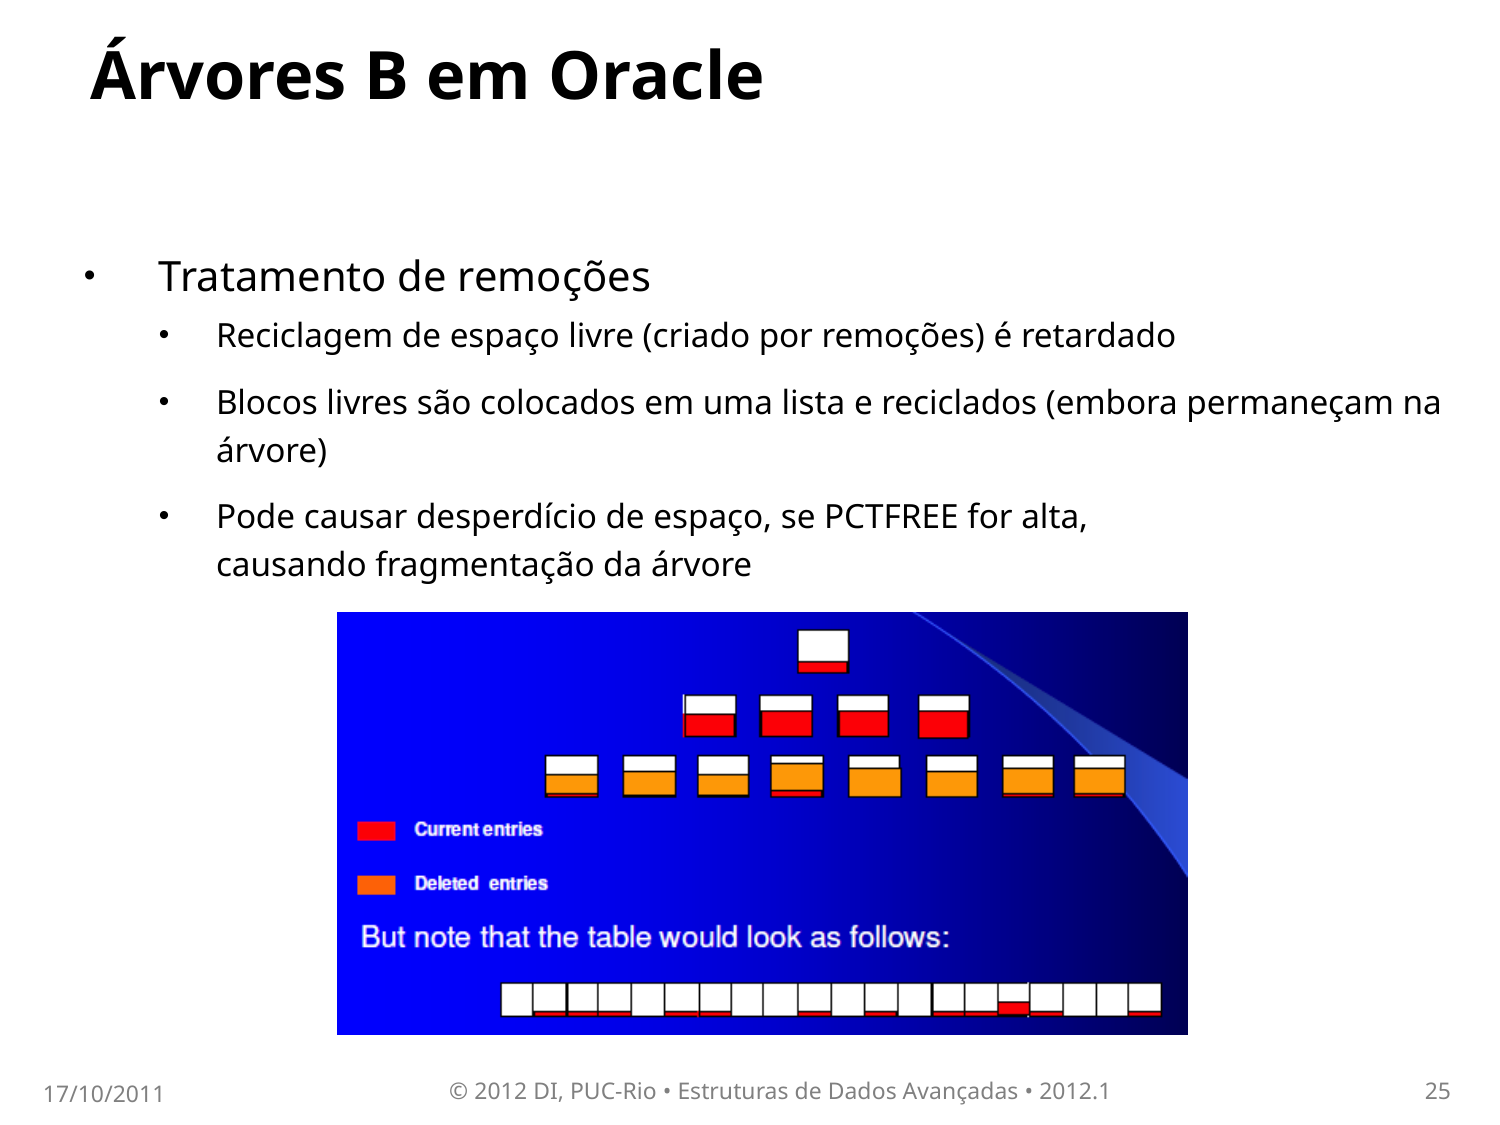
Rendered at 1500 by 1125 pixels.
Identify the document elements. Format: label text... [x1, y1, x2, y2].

slide_number 25 [1345, 1062, 1467, 1108]
picture [337, 612, 1188, 1035]
list Tratamento de remoções Reciclagem de espaço livre (criado por remoções) é retardado Blocos livres são colocados em uma lista e reciclados (embora permaneçam na árvore) Pode causar desperdício de espaço, se PCTFREE for alta, causando fragmentação da árvore [74, 224, 1463, 1051]
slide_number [24, 1062, 213, 1108]
title Árvores B em Oracle [75, 25, 1425, 224]
footer © 2012 DI, PUC-Rio • Estruturas de Dados Avançadas • 2012.1 [225, 1062, 1337, 1108]
